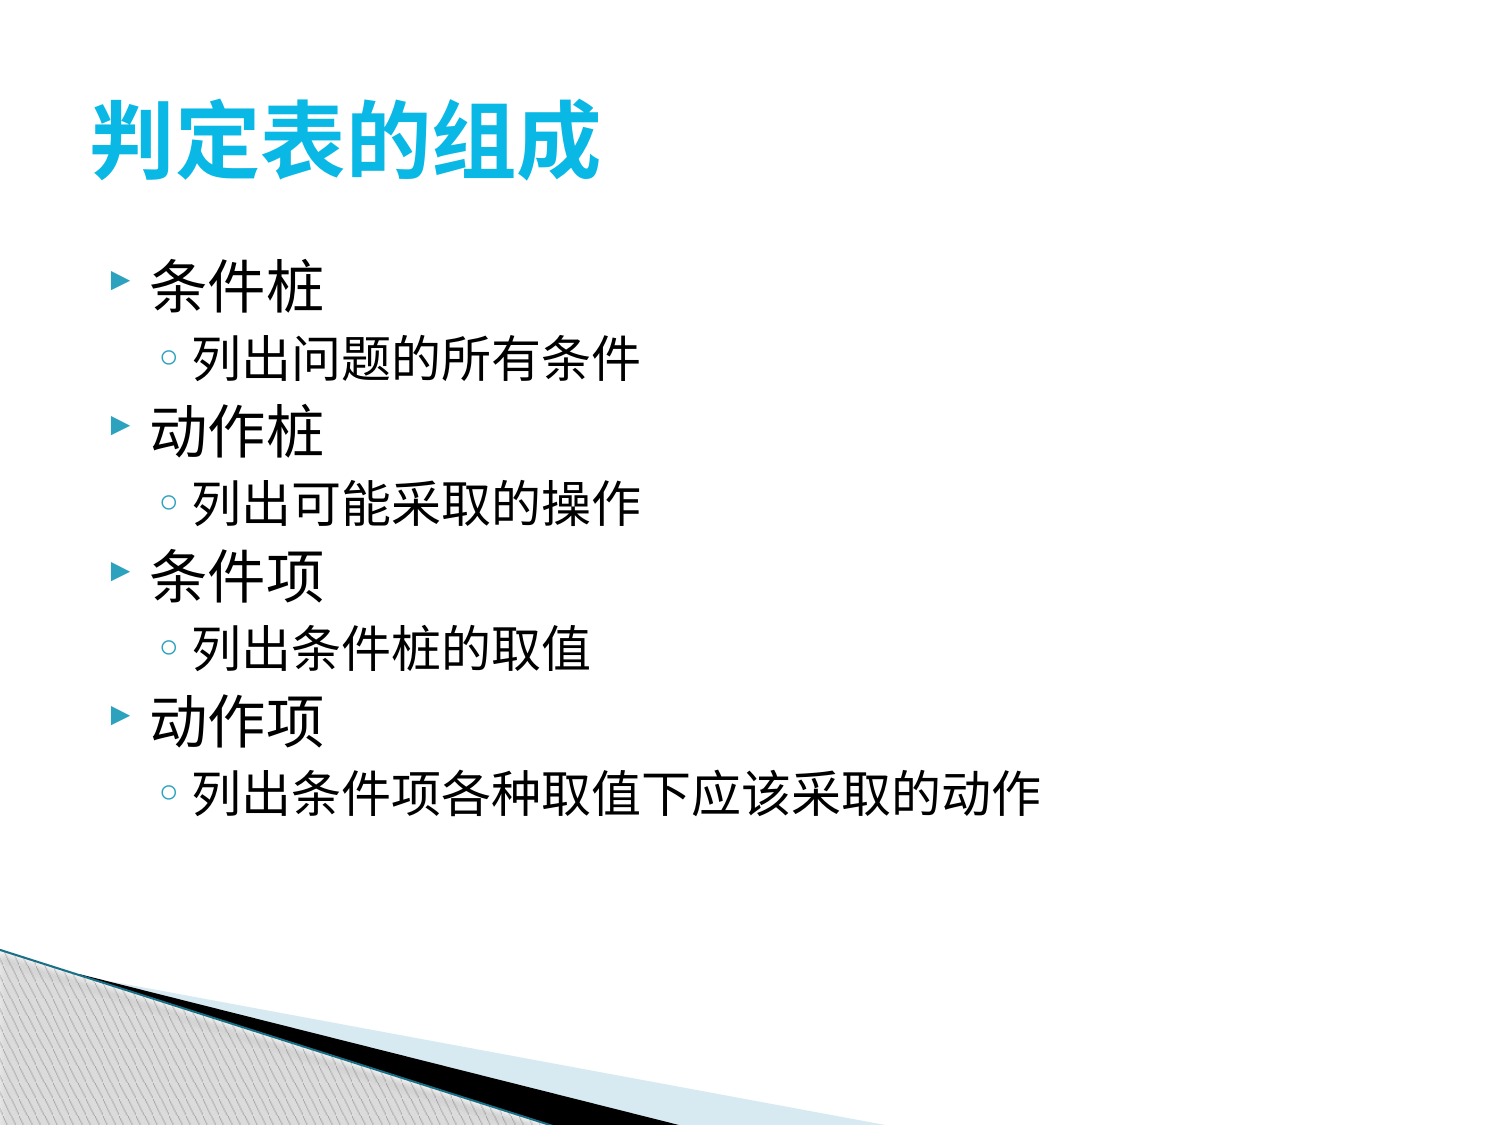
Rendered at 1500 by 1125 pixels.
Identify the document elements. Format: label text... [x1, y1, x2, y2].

title 判定表的组成 [75, 45, 1425, 233]
list 条件桩 列出问题的所有条件 动作桩 列出可能采取的操作 条件项 列出条件桩的取值 动作项 列出条件项各种取值下应该采取的动作 [75, 243, 1425, 986]
